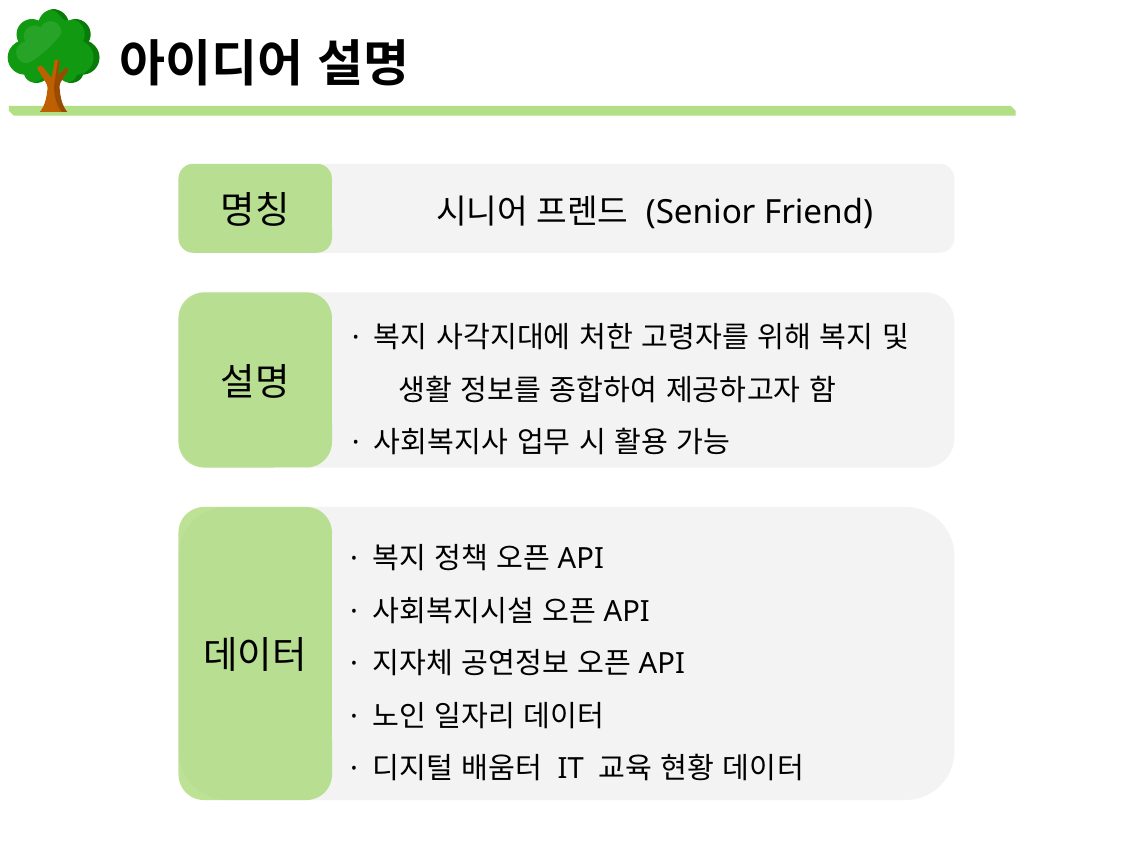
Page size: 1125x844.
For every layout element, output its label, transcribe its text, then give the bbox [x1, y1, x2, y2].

text_box 아이디어 설명 [105, 23, 752, 99]
text_box 시니어 프렌드 (Senior Friend) [320, 162, 956, 254]
text_box · 복지 사각지대에 처한 고령자를 위해 복지 및 생활 정보를 종합하여 제공하고자 함 · 사회복지사 업무 시 활용 가능 [312, 291, 956, 469]
text_box · 복지 정책 오픈API · 사회복지시설 오픈API · 지자체 공연정보 오픈API · 노인 일자리 데이터 · 디지털 배움터 IT 교육 현황 데이터 [308, 505, 956, 802]
text_box [8, 104, 1017, 117]
text_box 설명 [177, 291, 334, 469]
picture [2, 9, 105, 112]
text_box 데이터 [177, 505, 334, 802]
text_box 명칭 [177, 162, 334, 254]
